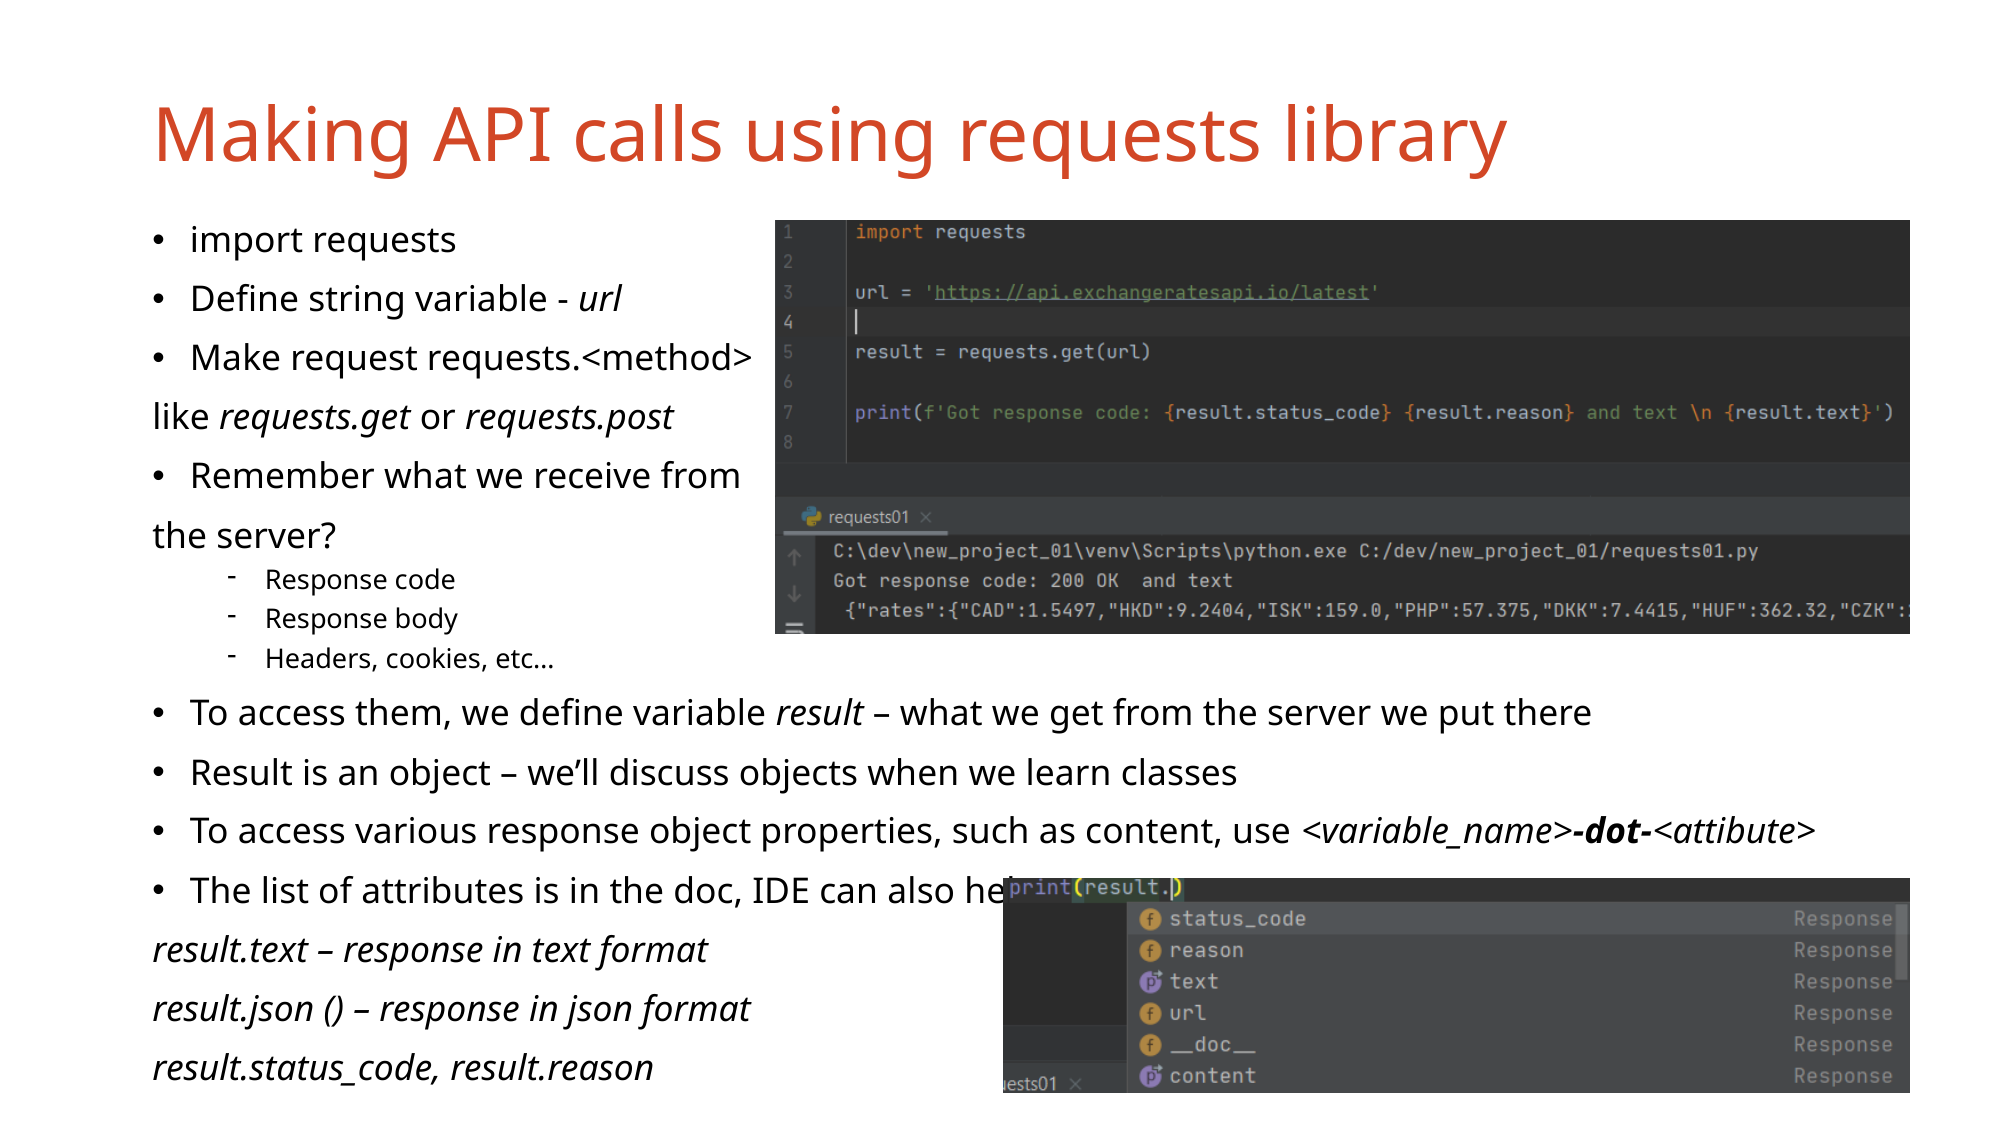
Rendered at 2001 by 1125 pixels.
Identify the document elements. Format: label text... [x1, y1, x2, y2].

list import requests Define string variable - url Make request requests.<method> like requests.get or requests.post Remember what we receive from the server? Response code Response body Headers, cookies, etc… To access them, we define variable result – what we get from the server we put there Result is an object – we’ll discuss objects when we learn classes To access various response object properties, such as content, use <variable_name>-dot-<attibute> The list of attributes is in the doc, IDE can also help: result.text – response in text format result.json () – response in json format result.status_code, result.reason [137, 214, 1863, 1110]
title Making API calls using requests library [137, 59, 1863, 214]
picture [775, 220, 1910, 634]
picture [1003, 878, 1910, 1093]
